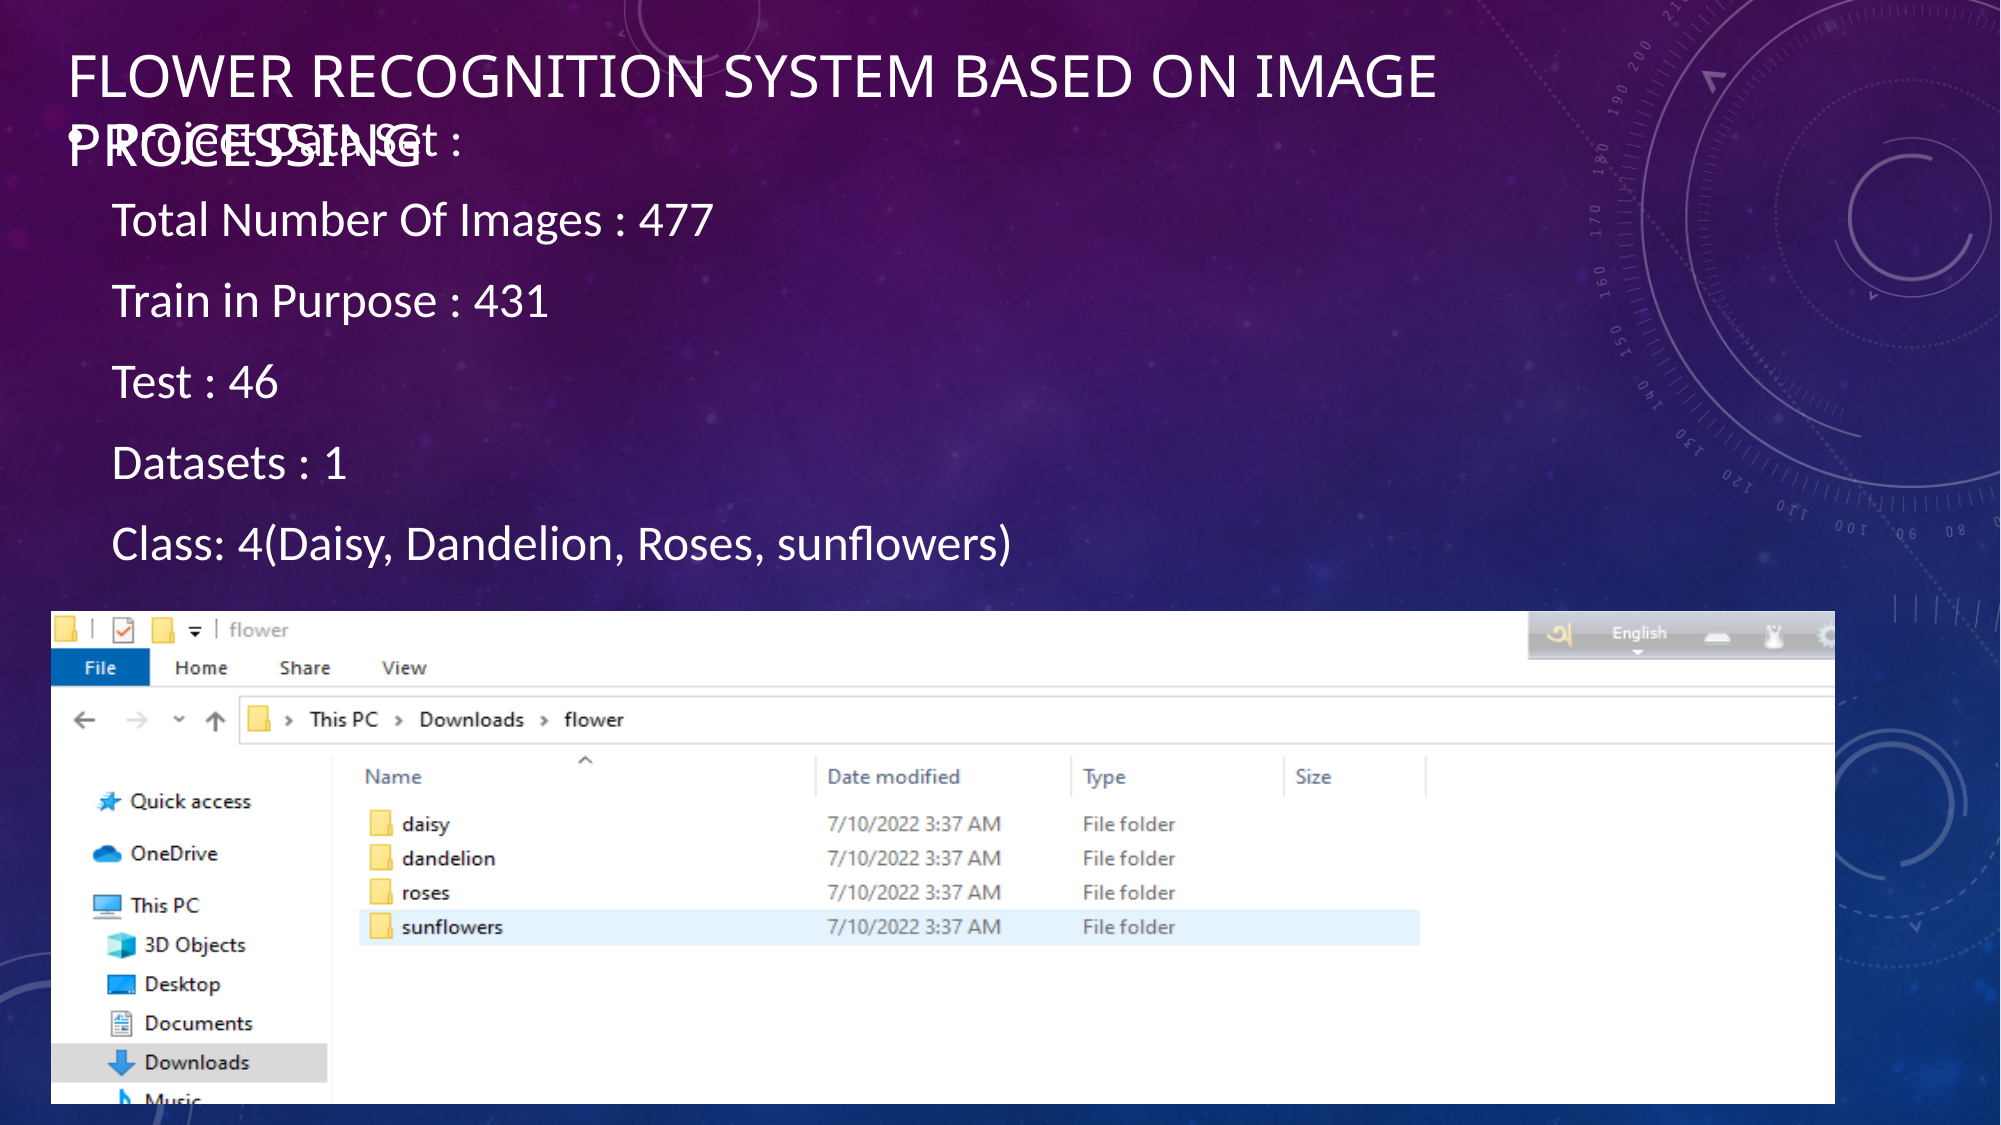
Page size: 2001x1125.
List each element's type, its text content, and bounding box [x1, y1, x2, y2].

title Flower Recognition System Based On Image Processing [1213, 21, 1714, 196]
list Project Data Set : Total Number Of Images : 477 Train in Purpose : 431 Test : 46 Datasets : 1 Class: 4(Daisy, Dandelion, Roses, sunflowers) [51, 0, 1213, 611]
picture [0, 0, 2001, 1125]
